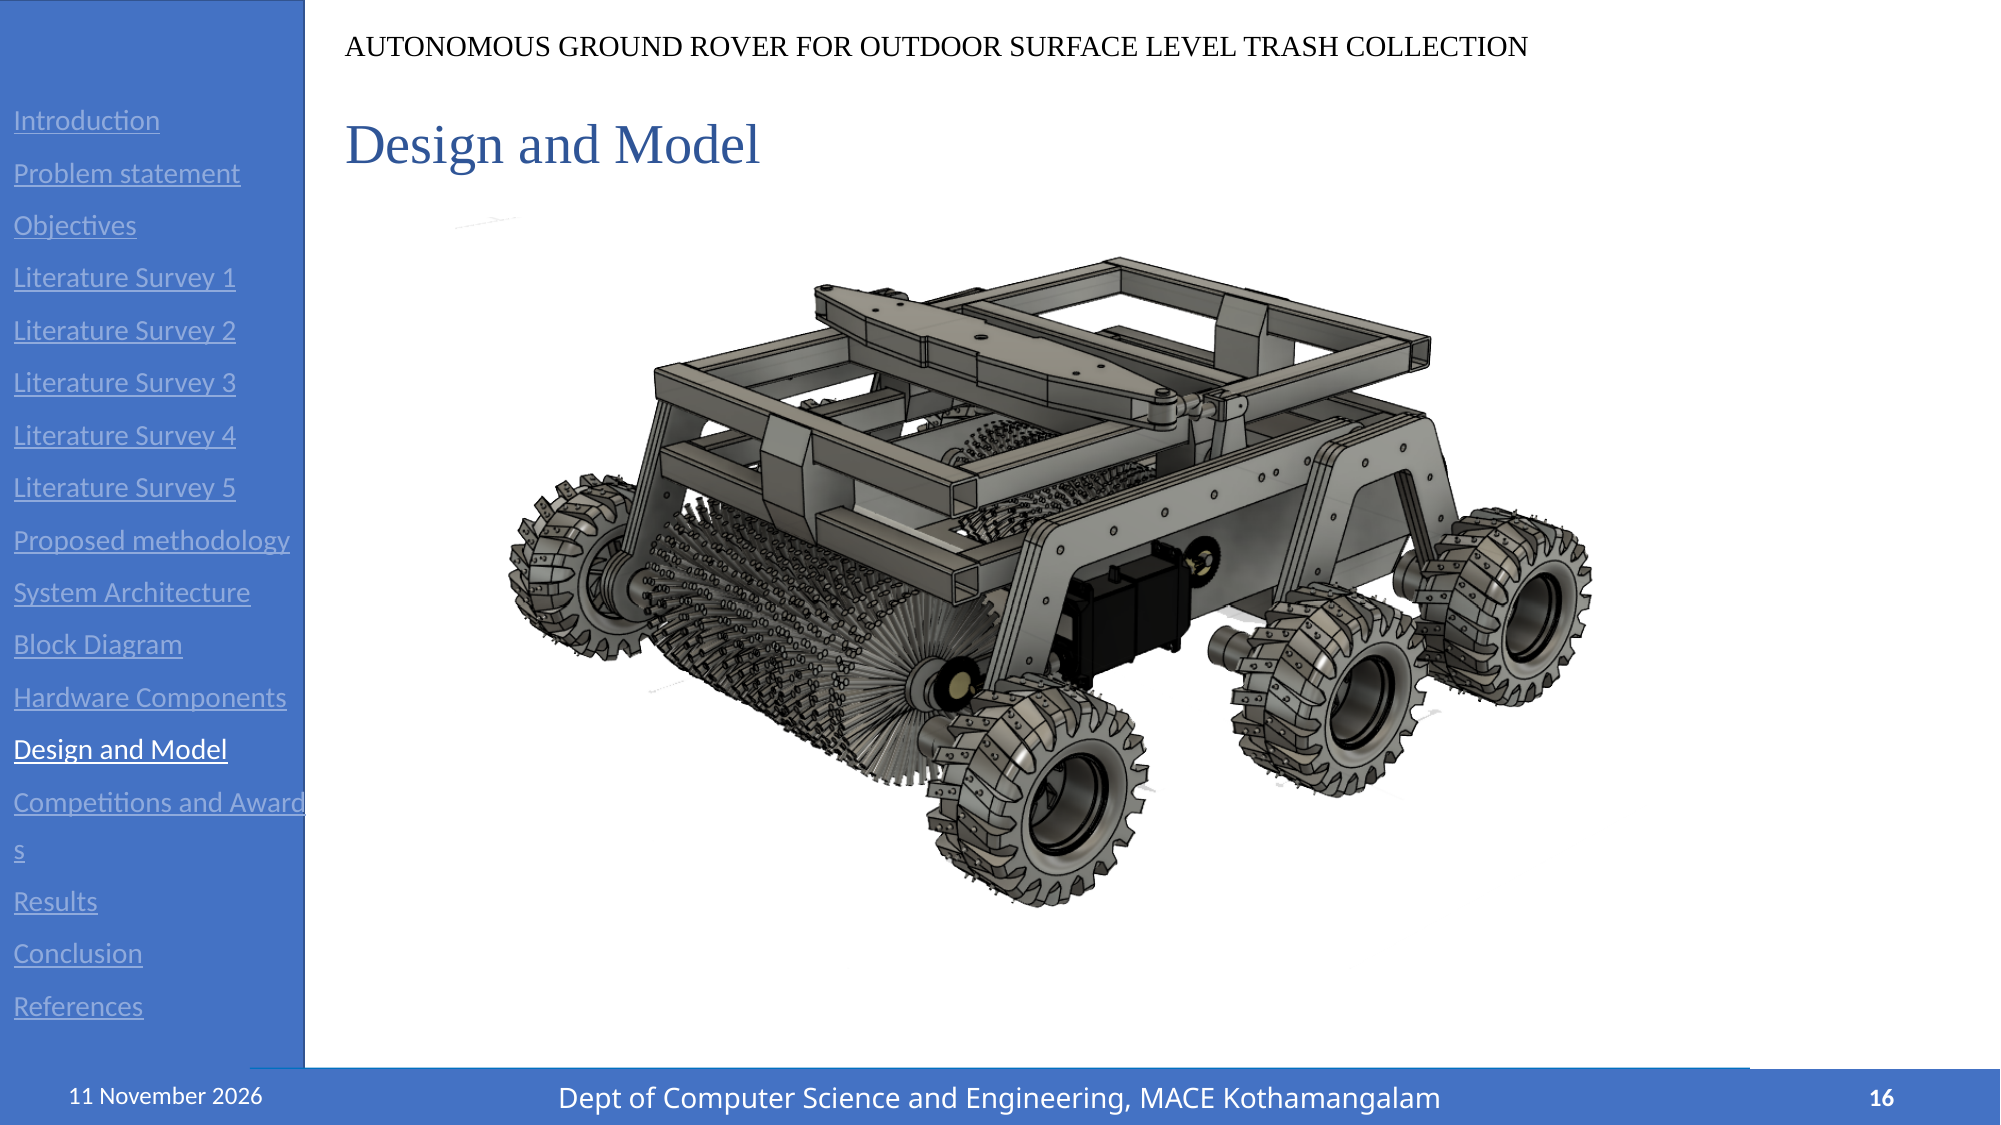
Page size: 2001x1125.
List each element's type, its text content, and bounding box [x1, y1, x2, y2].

text_box Design and Model [334, 104, 1402, 173]
text_box 16 [1572, 1073, 1910, 1119]
text_box 8 May, 2024 [53, 1072, 391, 1118]
text_box Introduction Problem statement Objectives Literature Survey 1 Literature Survey 2 Literature Survey 3 Literature Survey 4 Literature Survey 5 Proposed methodology System Architecture Block Diagram Hardware Components Design and Model Competitions and Awards Results Conclusion References [0, 76, 331, 983]
text_box [0, 0, 305, 76]
text_box [0, 983, 305, 1068]
text_box Dept of Computer Science and Engineering, MACE Kothamangalam [0, 1068, 2000, 1125]
picture [455, 217, 1647, 969]
